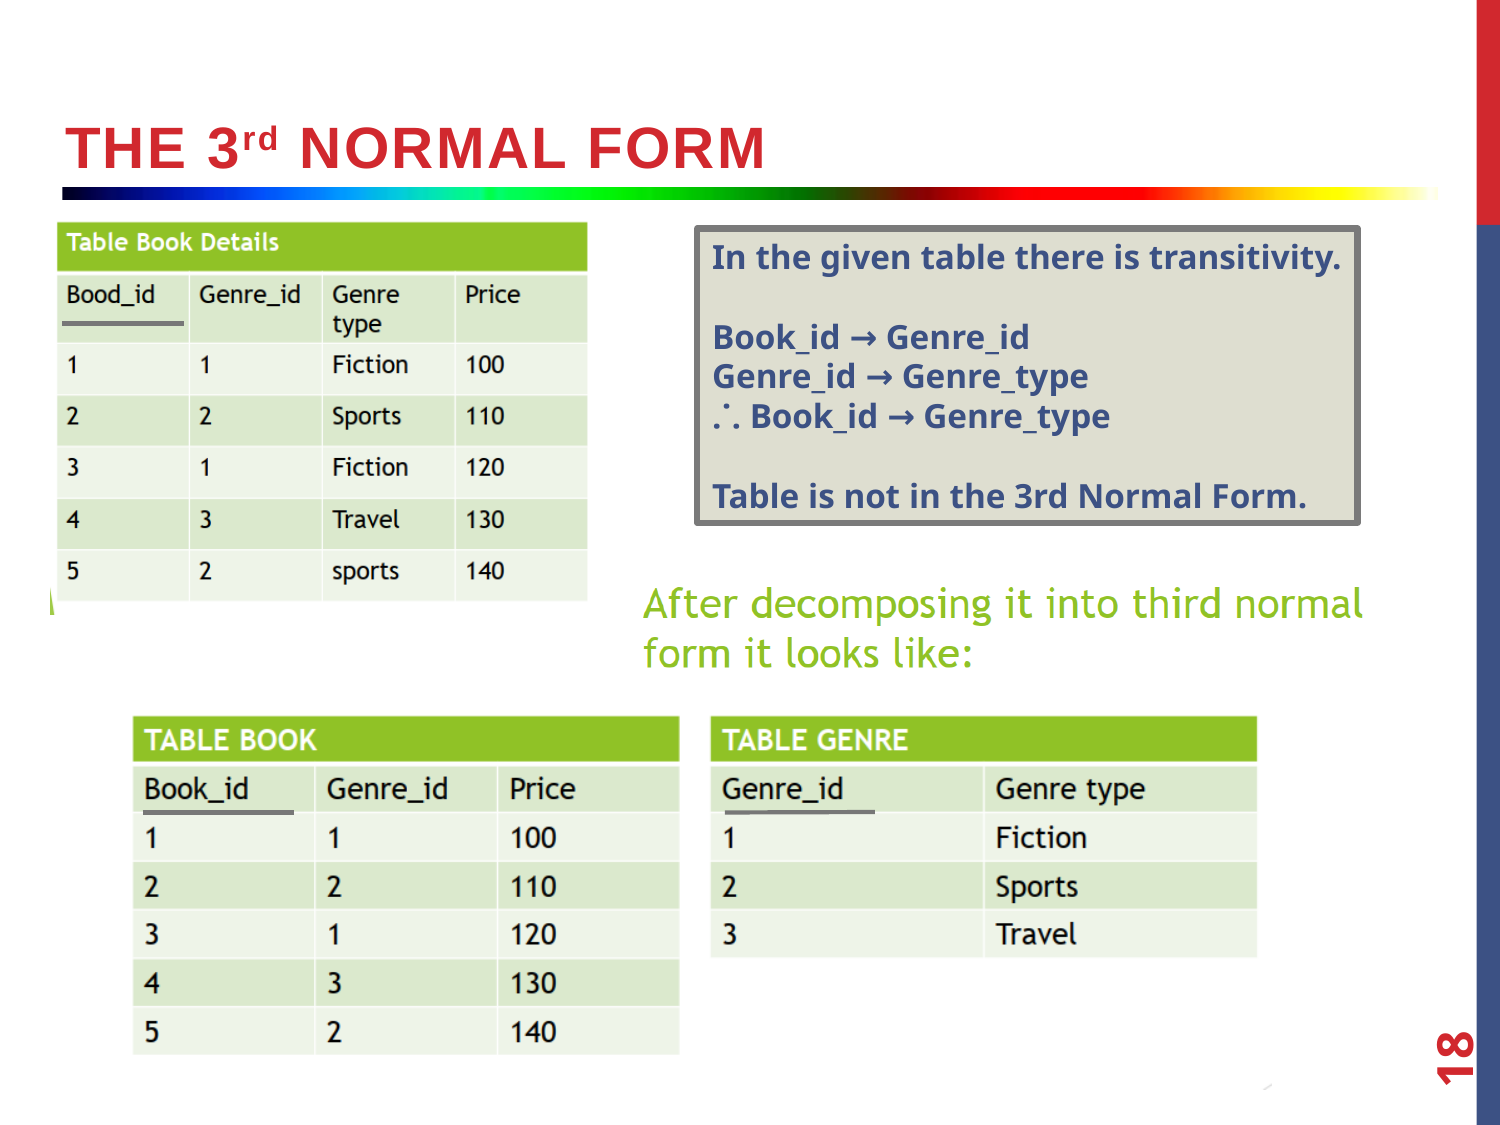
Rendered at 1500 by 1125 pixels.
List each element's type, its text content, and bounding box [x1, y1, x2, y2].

slide_number 18 [1427, 887, 1488, 1104]
picture [49, 211, 601, 616]
picture [382, 187, 1438, 200]
picture [119, 699, 1272, 1091]
text_box the 3rd normal form [49, 87, 1313, 188]
picture [636, 583, 1369, 676]
picture [62, 188, 355, 200]
text_box In the given table there is transitivity. Book_id → Genre_id Genre_id → Genre_type ⸫ Book_id → Genre_type Table is not in the 3rd Normal Form. [697, 228, 1358, 523]
